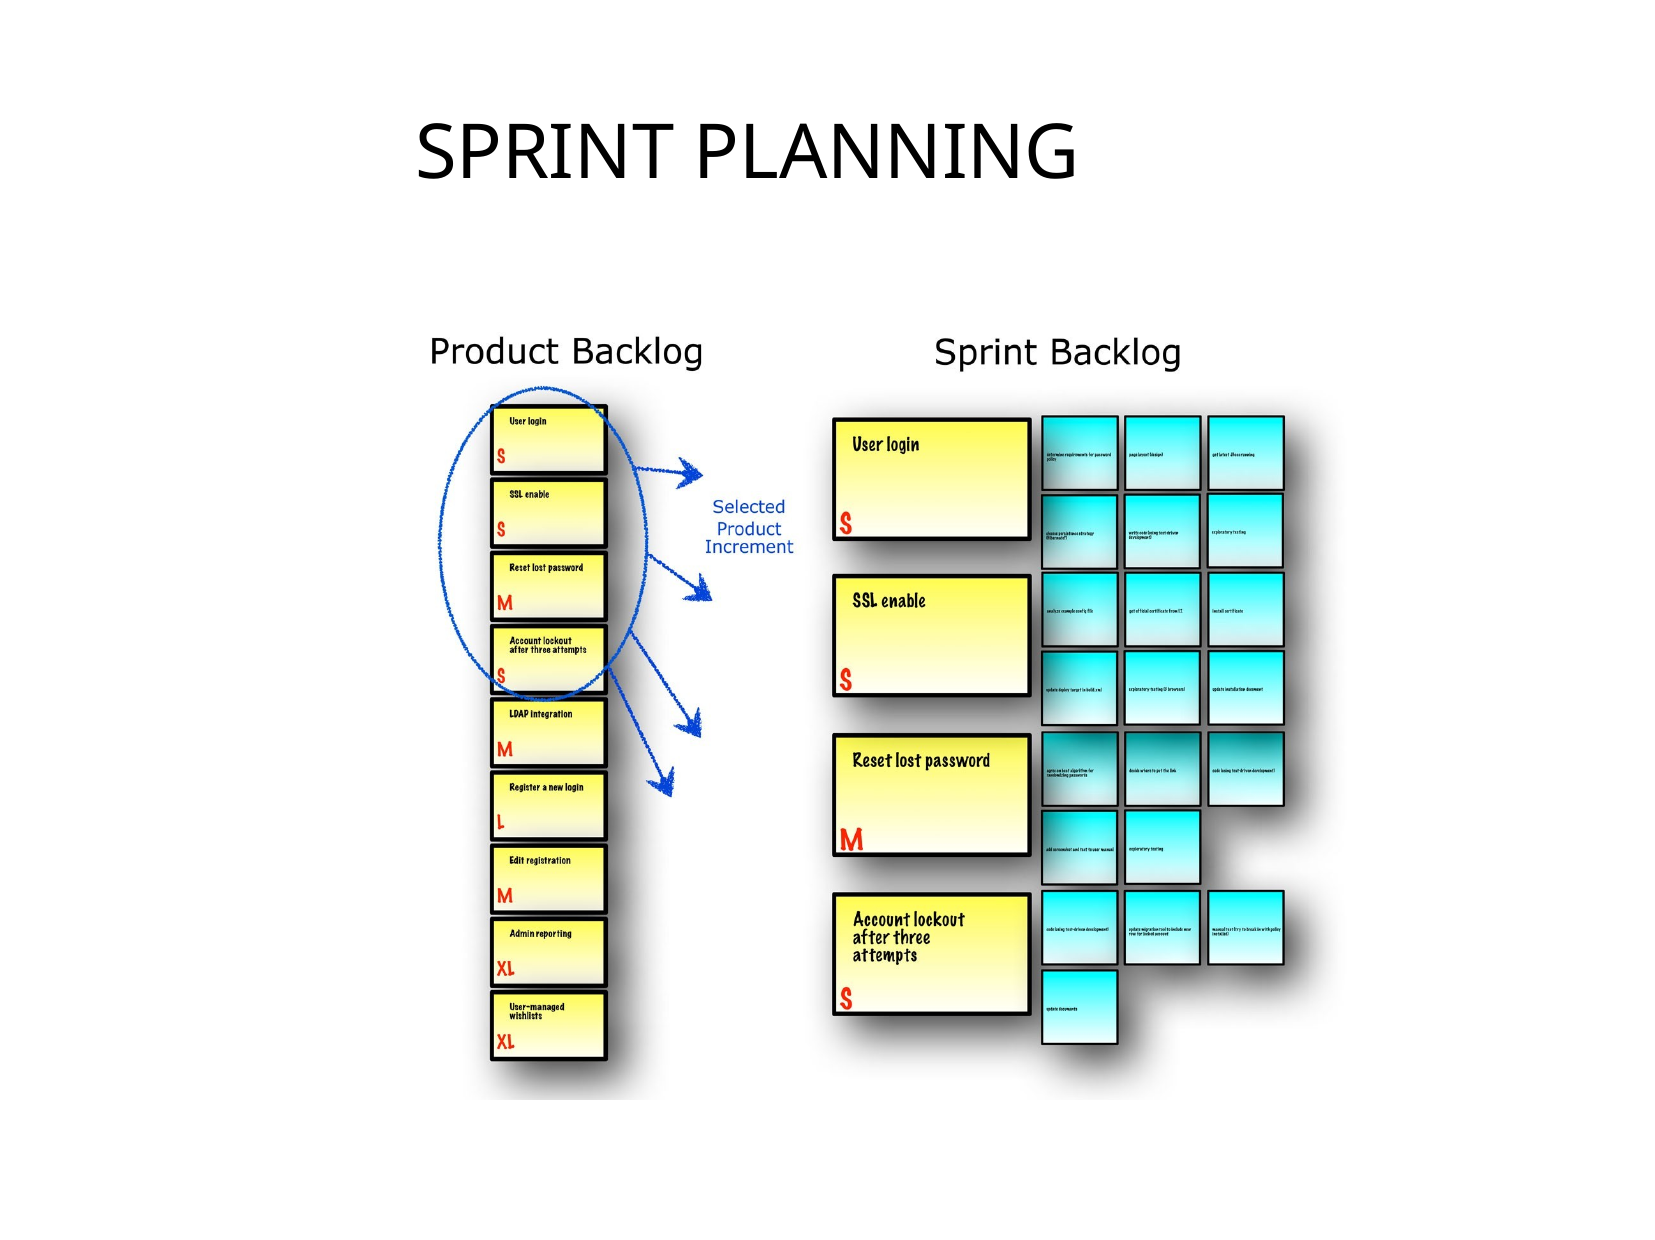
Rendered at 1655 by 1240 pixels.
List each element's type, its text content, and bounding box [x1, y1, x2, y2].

text_box [261, 290, 1486, 1100]
title SPRINT PLANNING [413, 42, 1240, 252]
